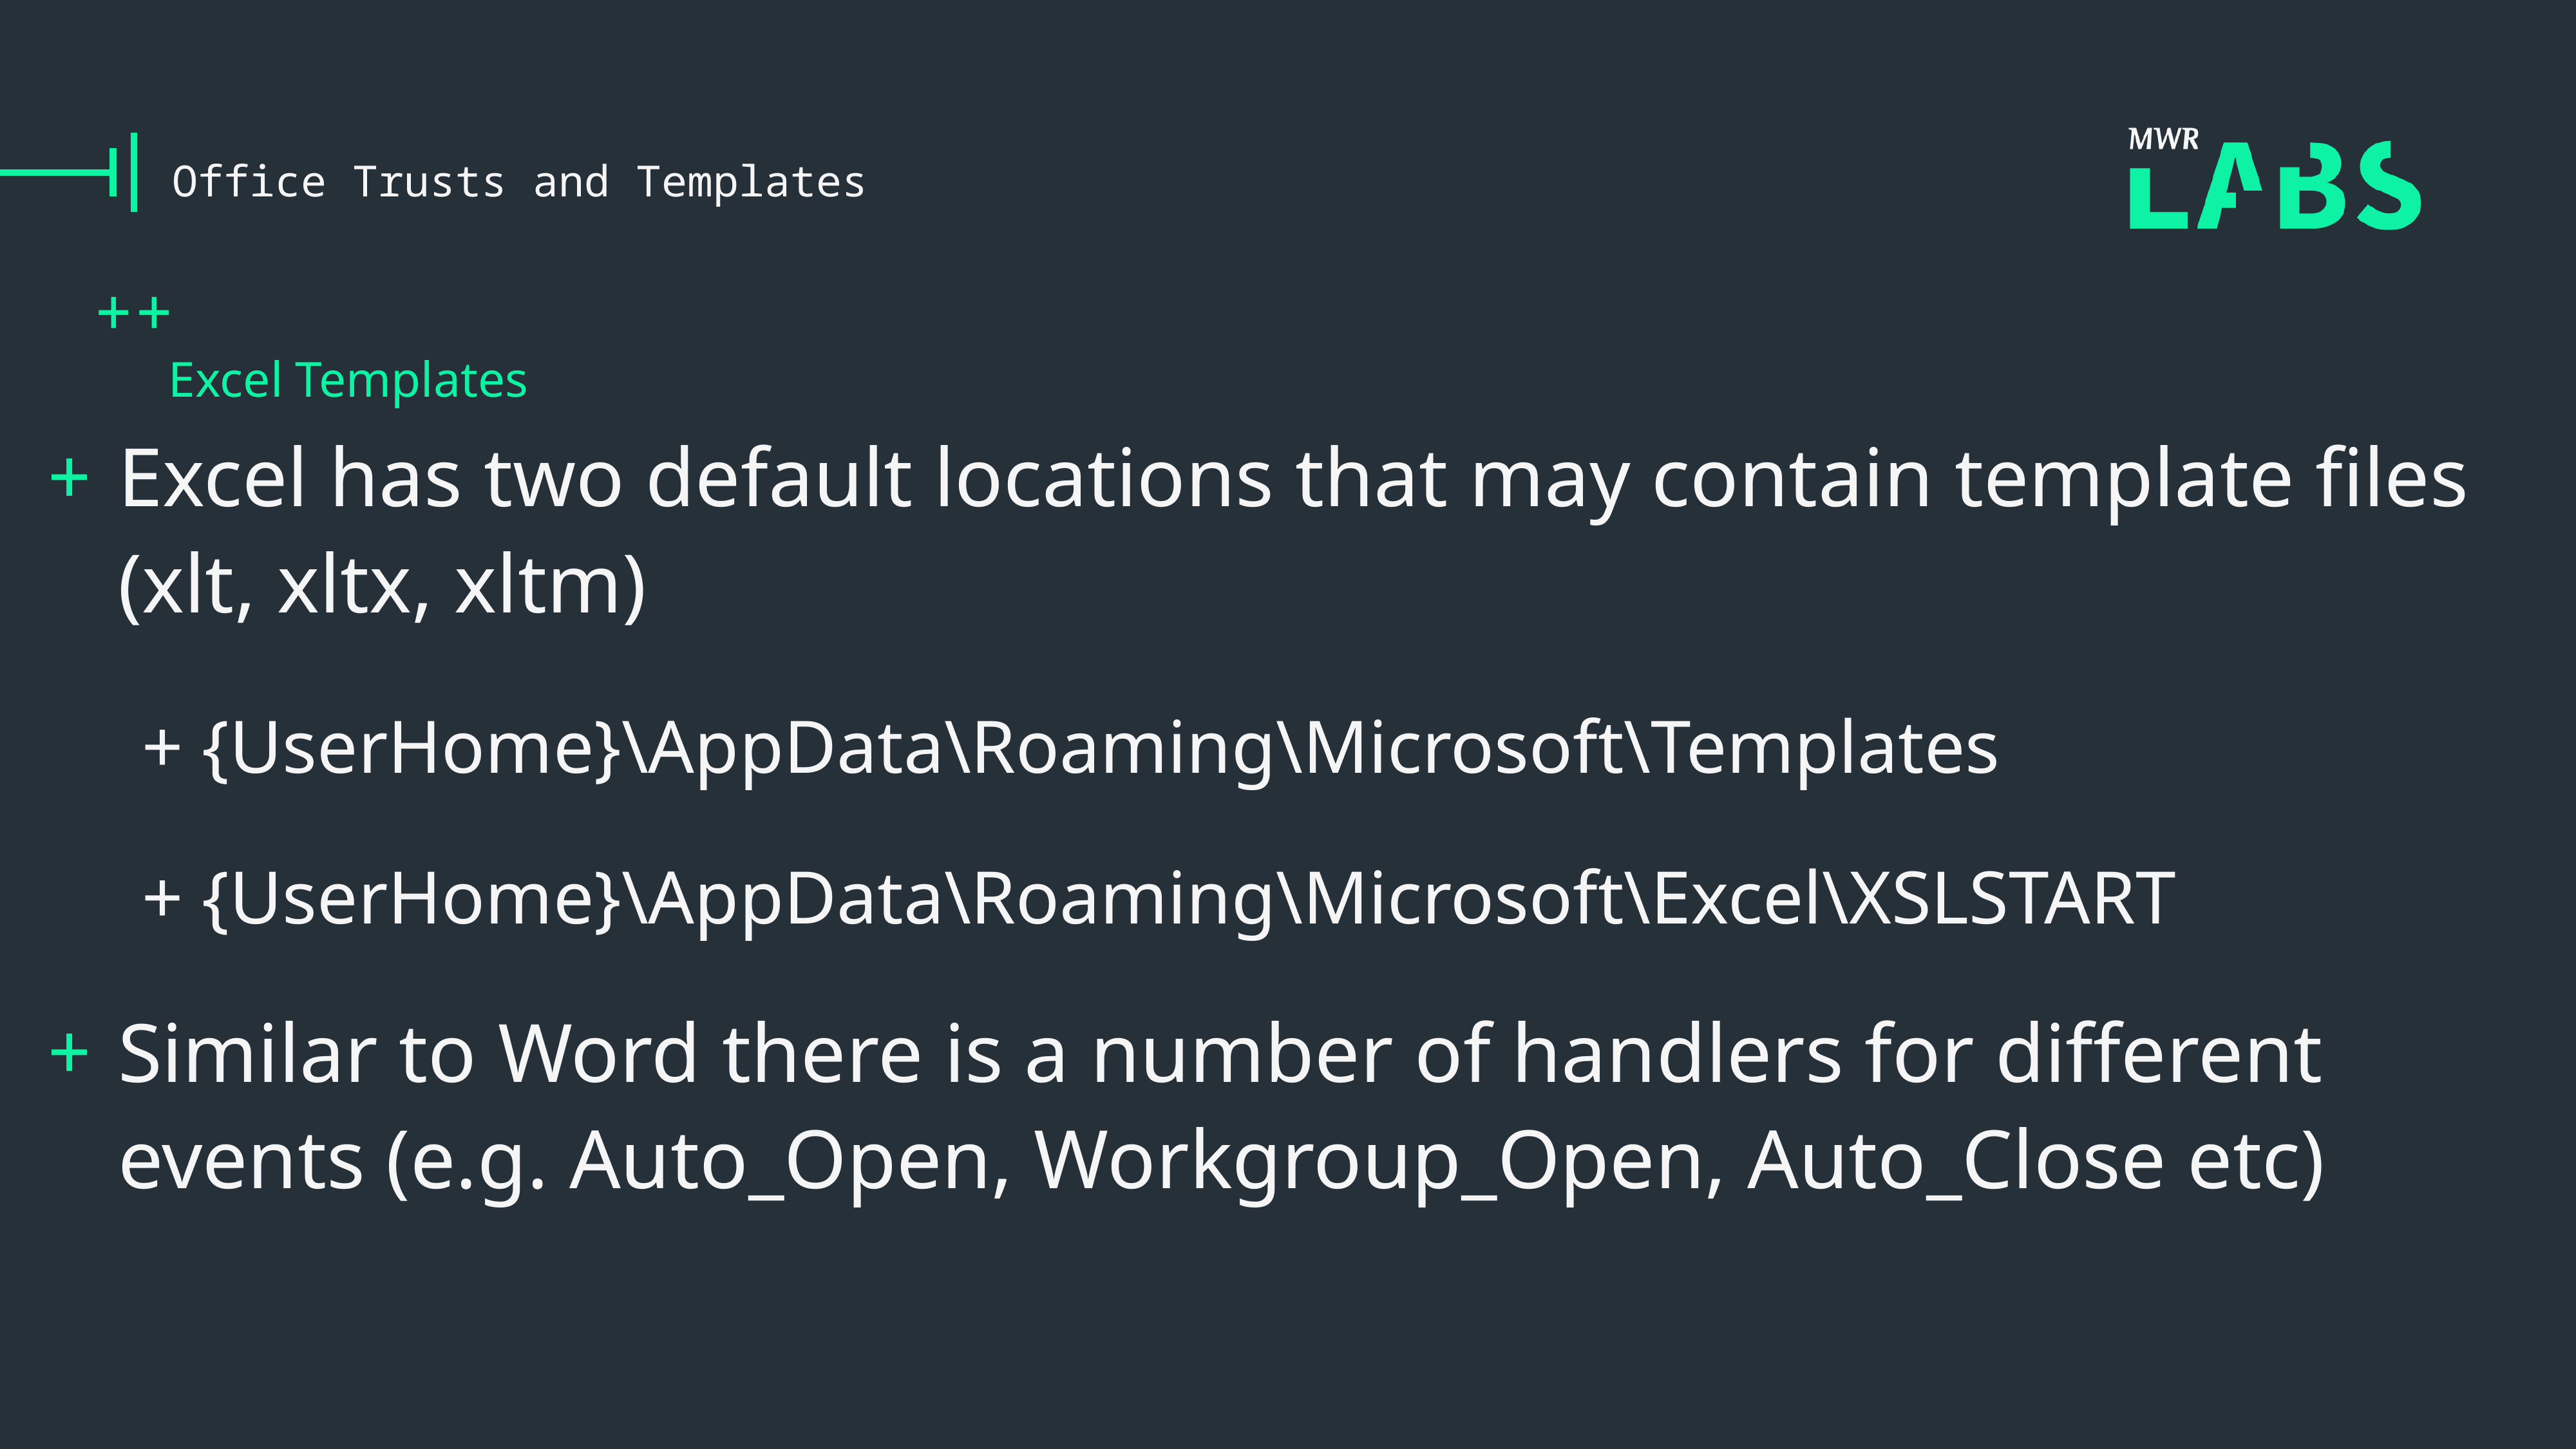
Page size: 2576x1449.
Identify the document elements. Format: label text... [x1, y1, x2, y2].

title Office Trusts and Templates [162, 145, 1235, 214]
list Excel Templates [158, 337, 1769, 457]
list Excel has two default locations that may contain template files (xlt, xltx, xltm) + {UserHome}\AppData\Roaming\Microsoft\Templates + {UserHome}\AppData\Roaming\Microsoft\Excel\XSLSTART Similar to Word there is a number of handlers for different events (e.g. Auto_Open, Workgroup_Open, Auto_Close etc) [35, 412, 2537, 1363]
picture [2128, 128, 2421, 230]
